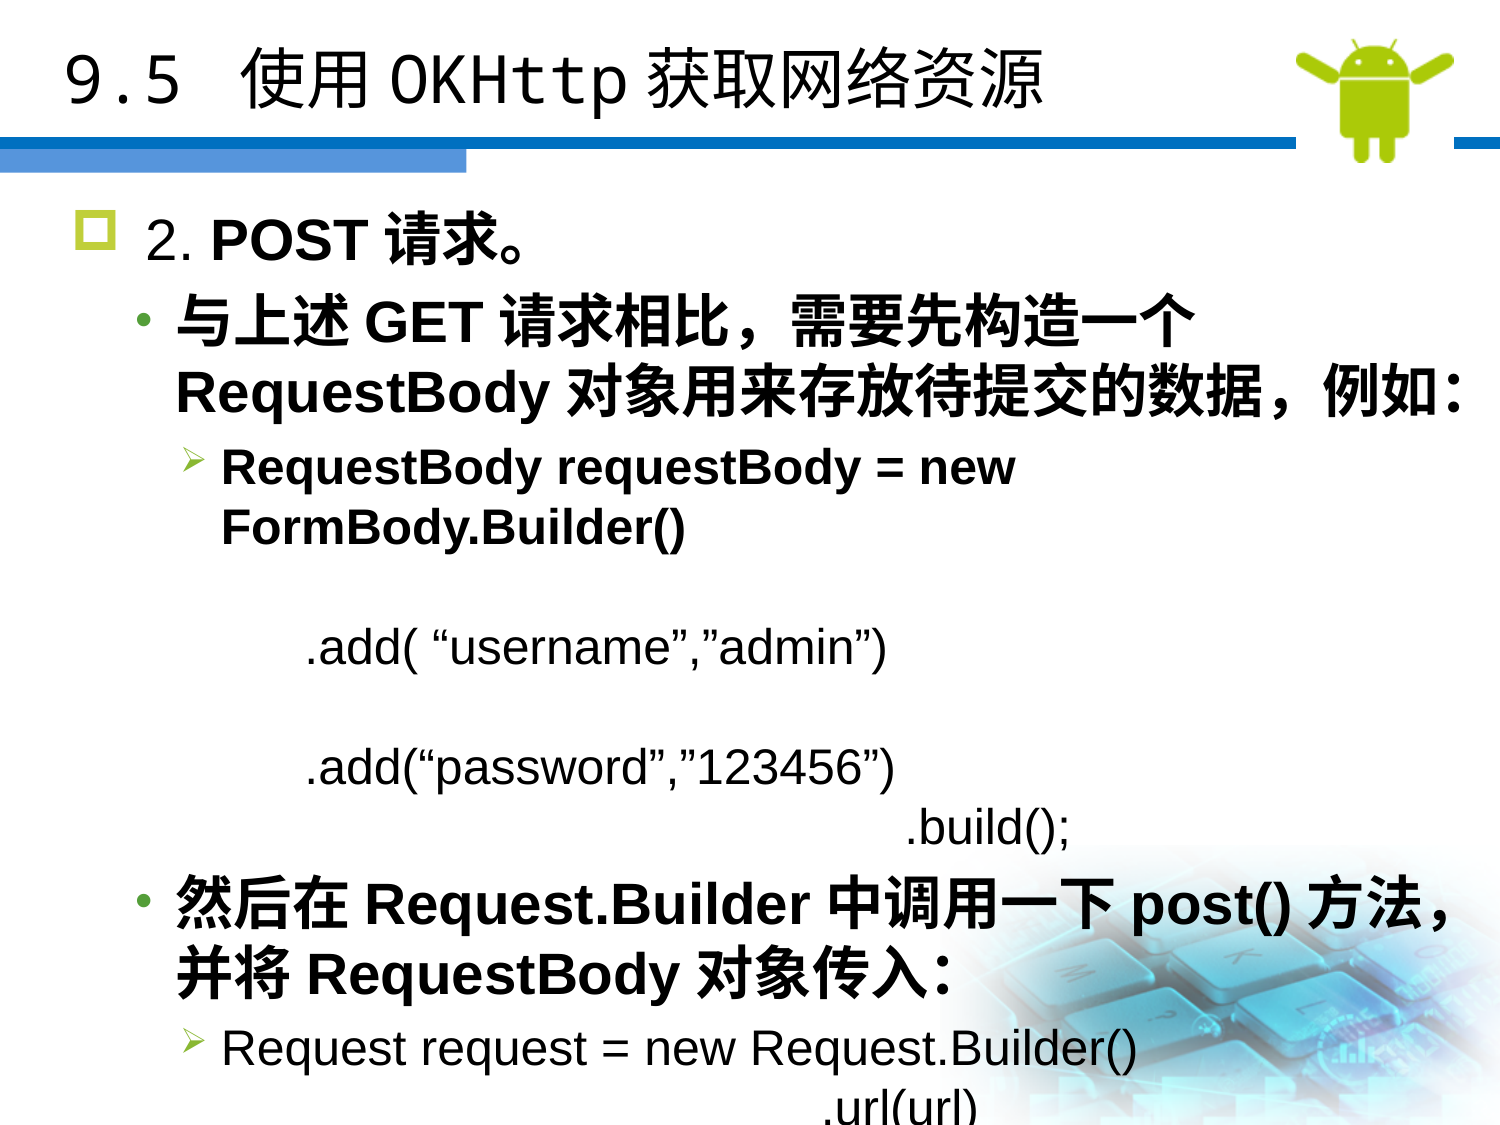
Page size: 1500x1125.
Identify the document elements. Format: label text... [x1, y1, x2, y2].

picture [1296, 33, 1454, 163]
text_box 2. POST请求。 与上述GET请求相比，需要先构造一个RequestBody对象用来存放待提交的数据，例如： RequestBody requestBody = new FormBody.Builder() .add( “username”,”admin”) .add(“password”,”123456”) .build(); 然后在Request.Builder中调用一下post()方法，并将RequestBody对象传入： Request request = new Request.Builder() .url(url) .post(requestBody) .build(); [56, 195, 1498, 1125]
text_box 9.5 使用OKHttp获取网络资源 [48, 29, 1081, 137]
